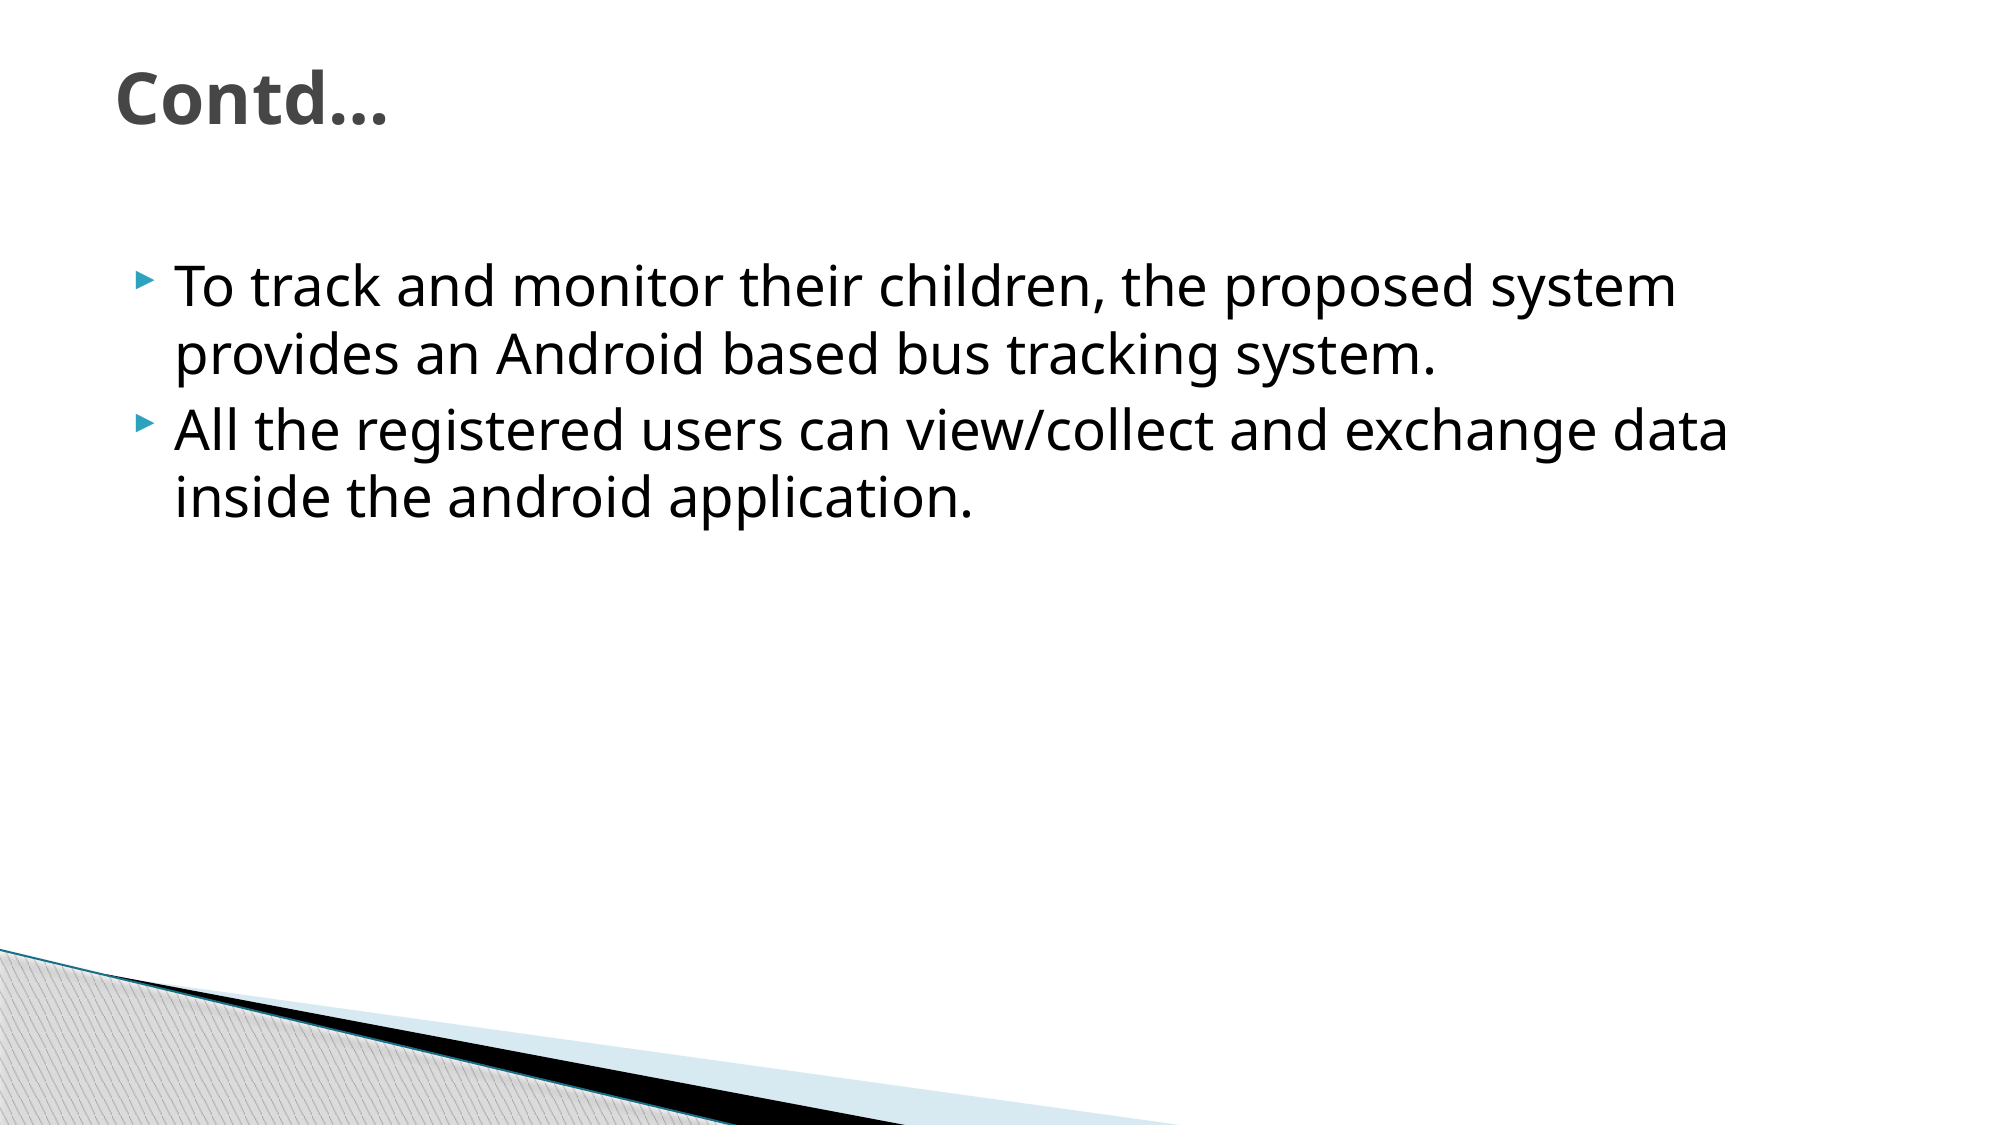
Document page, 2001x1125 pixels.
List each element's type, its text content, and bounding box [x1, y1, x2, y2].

title Contd… [99, 45, 1900, 233]
list To track and monitor their children, the proposed system provides an Android based bus tracking system. All the registered users can view/collect and exchange data inside the android application. [99, 243, 1900, 986]
